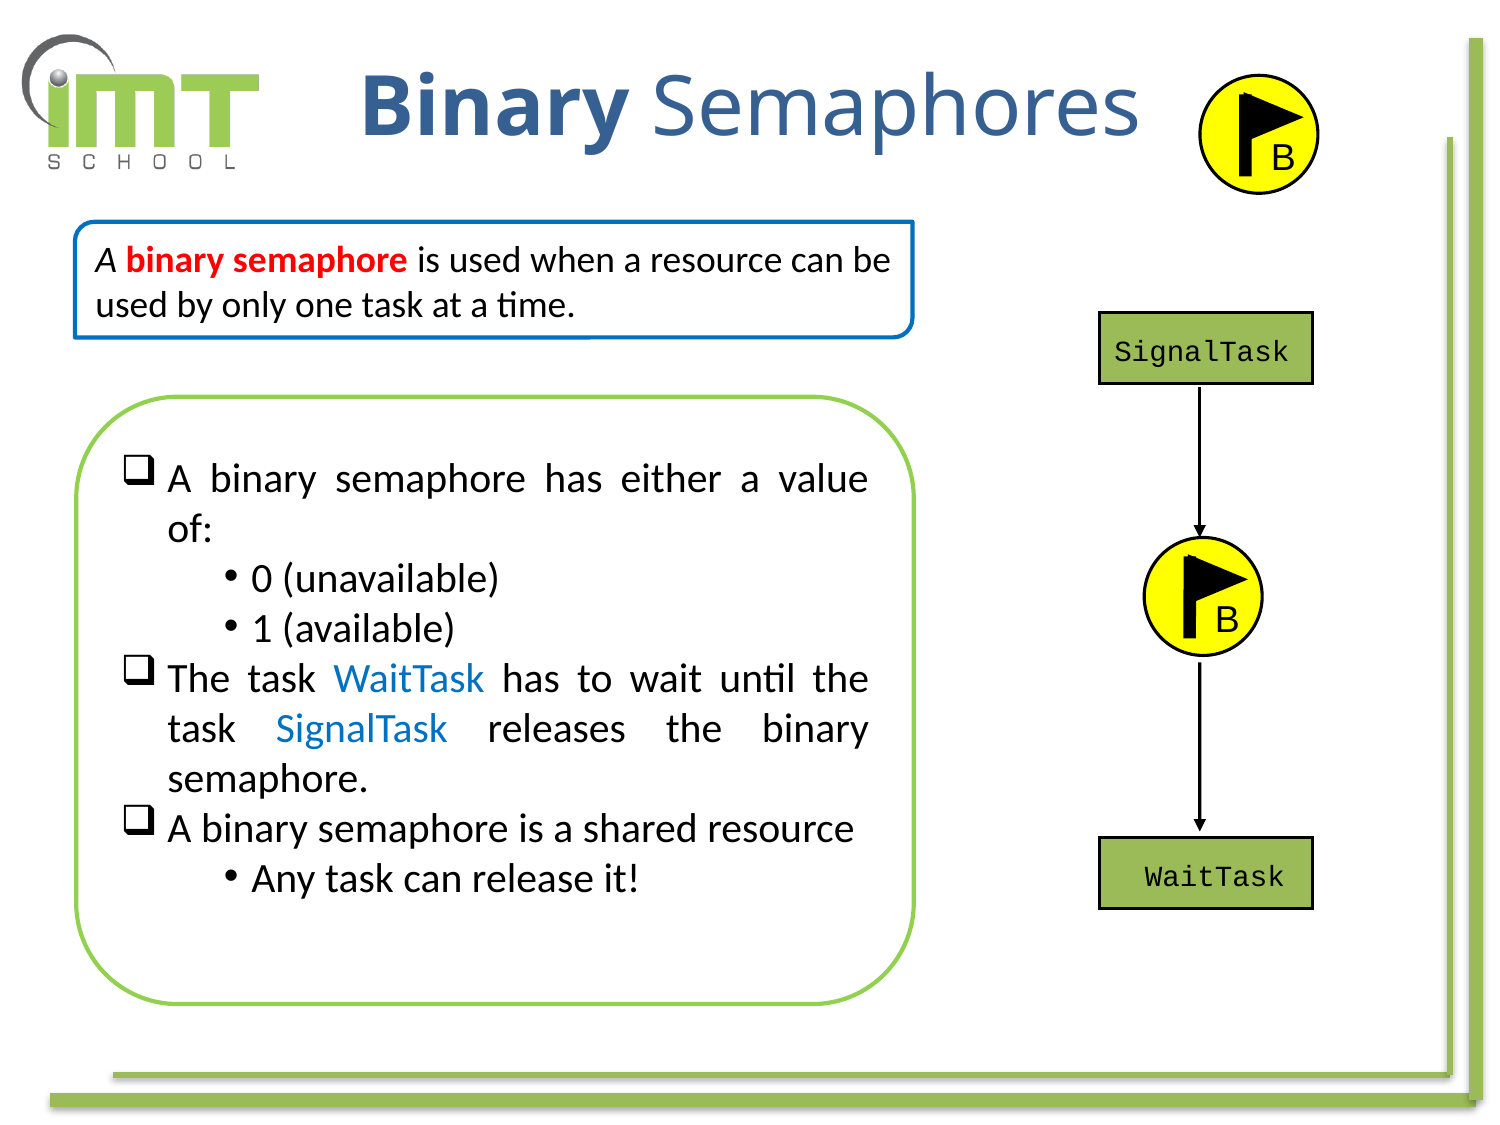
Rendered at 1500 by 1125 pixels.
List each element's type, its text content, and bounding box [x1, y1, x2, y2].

text_box [1099, 837, 1313, 909]
text_box [1193, 664, 1206, 832]
picture [12, 24, 263, 180]
text_box SignalTask [1099, 324, 1305, 375]
text_box A binary semaphore has either a value of: 0 (unavailable) 1 (available) The task WaitTask has to wait until the task SignalTask releases the binary semaphore. A binary semaphore is a shared resource Any task can release it! [74, 394, 916, 1007]
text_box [1199, 75, 1319, 194]
text_box [1099, 312, 1313, 384]
text_box Binary Semaphores [74, 45, 1425, 233]
text_box [1193, 387, 1206, 535]
text_box WaitTask [1129, 849, 1300, 900]
text_box A binary semaphore is used when a resource can be used by only one task at a time. [72, 219, 915, 340]
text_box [1143, 537, 1263, 656]
